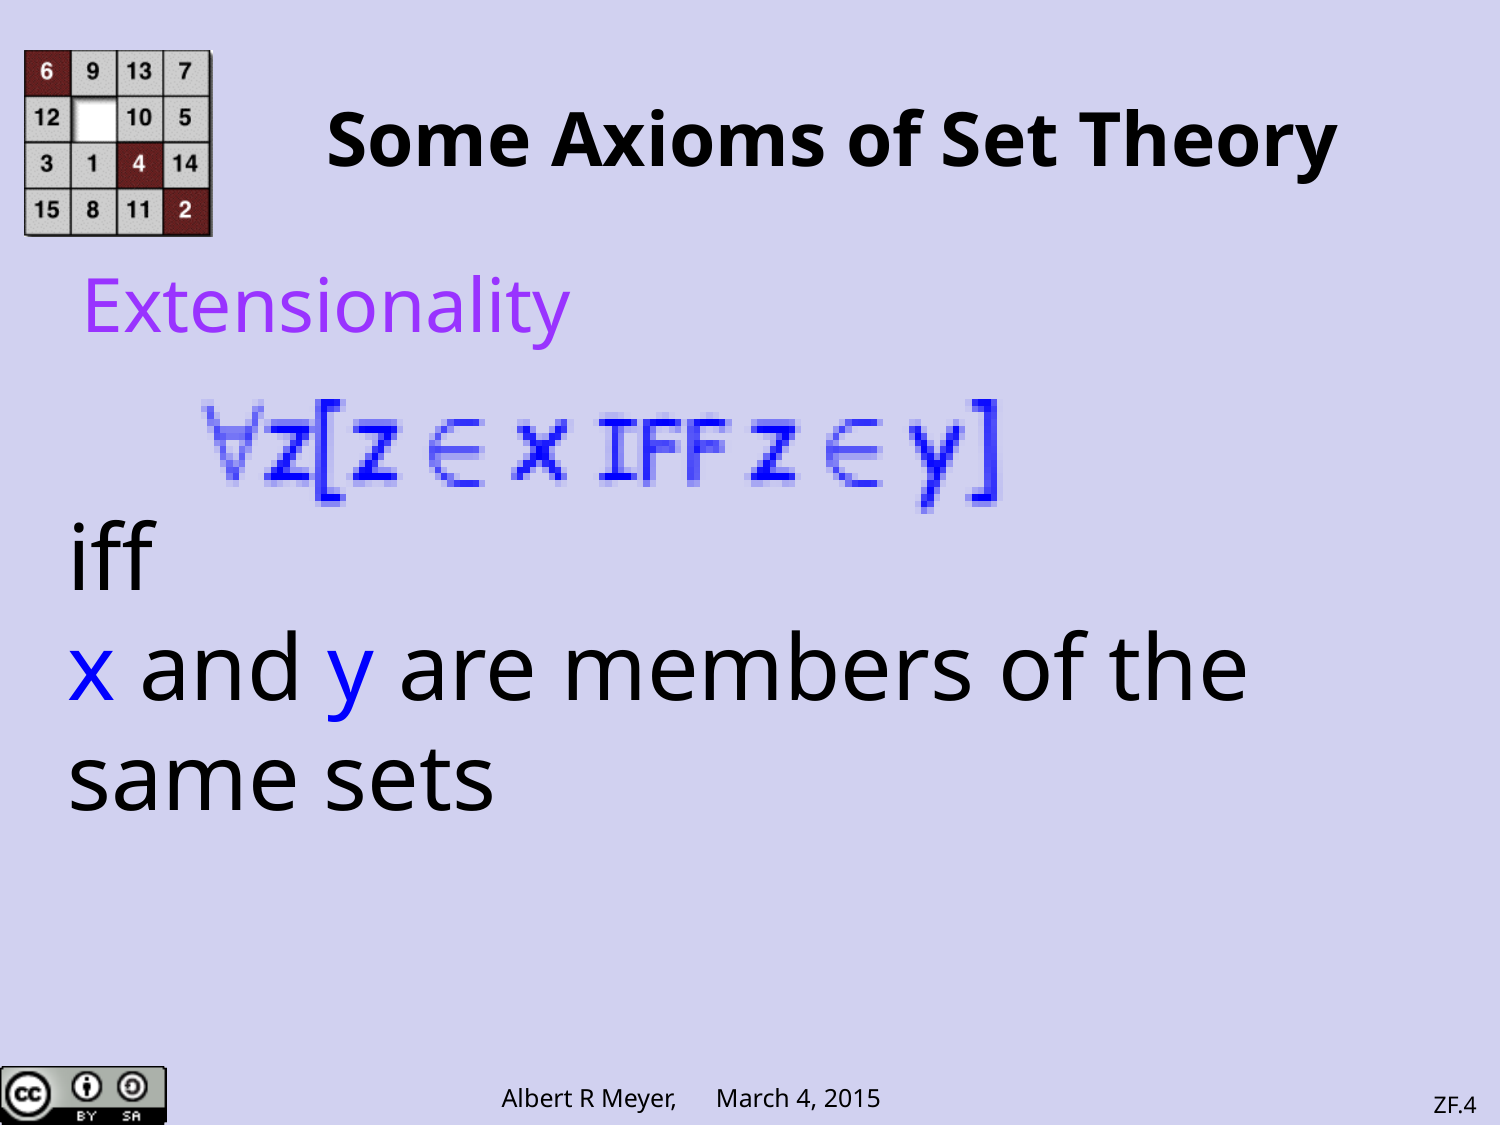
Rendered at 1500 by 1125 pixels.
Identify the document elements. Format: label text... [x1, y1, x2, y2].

picture [24, 50, 213, 237]
text_box iff x and y are members of the same sets [52, 381, 1443, 836]
picture [0, 1066, 167, 1125]
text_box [189, 379, 1036, 522]
title Some Axioms of Set Theory [236, 58, 1429, 216]
text_box Extensionality [66, 250, 587, 356]
